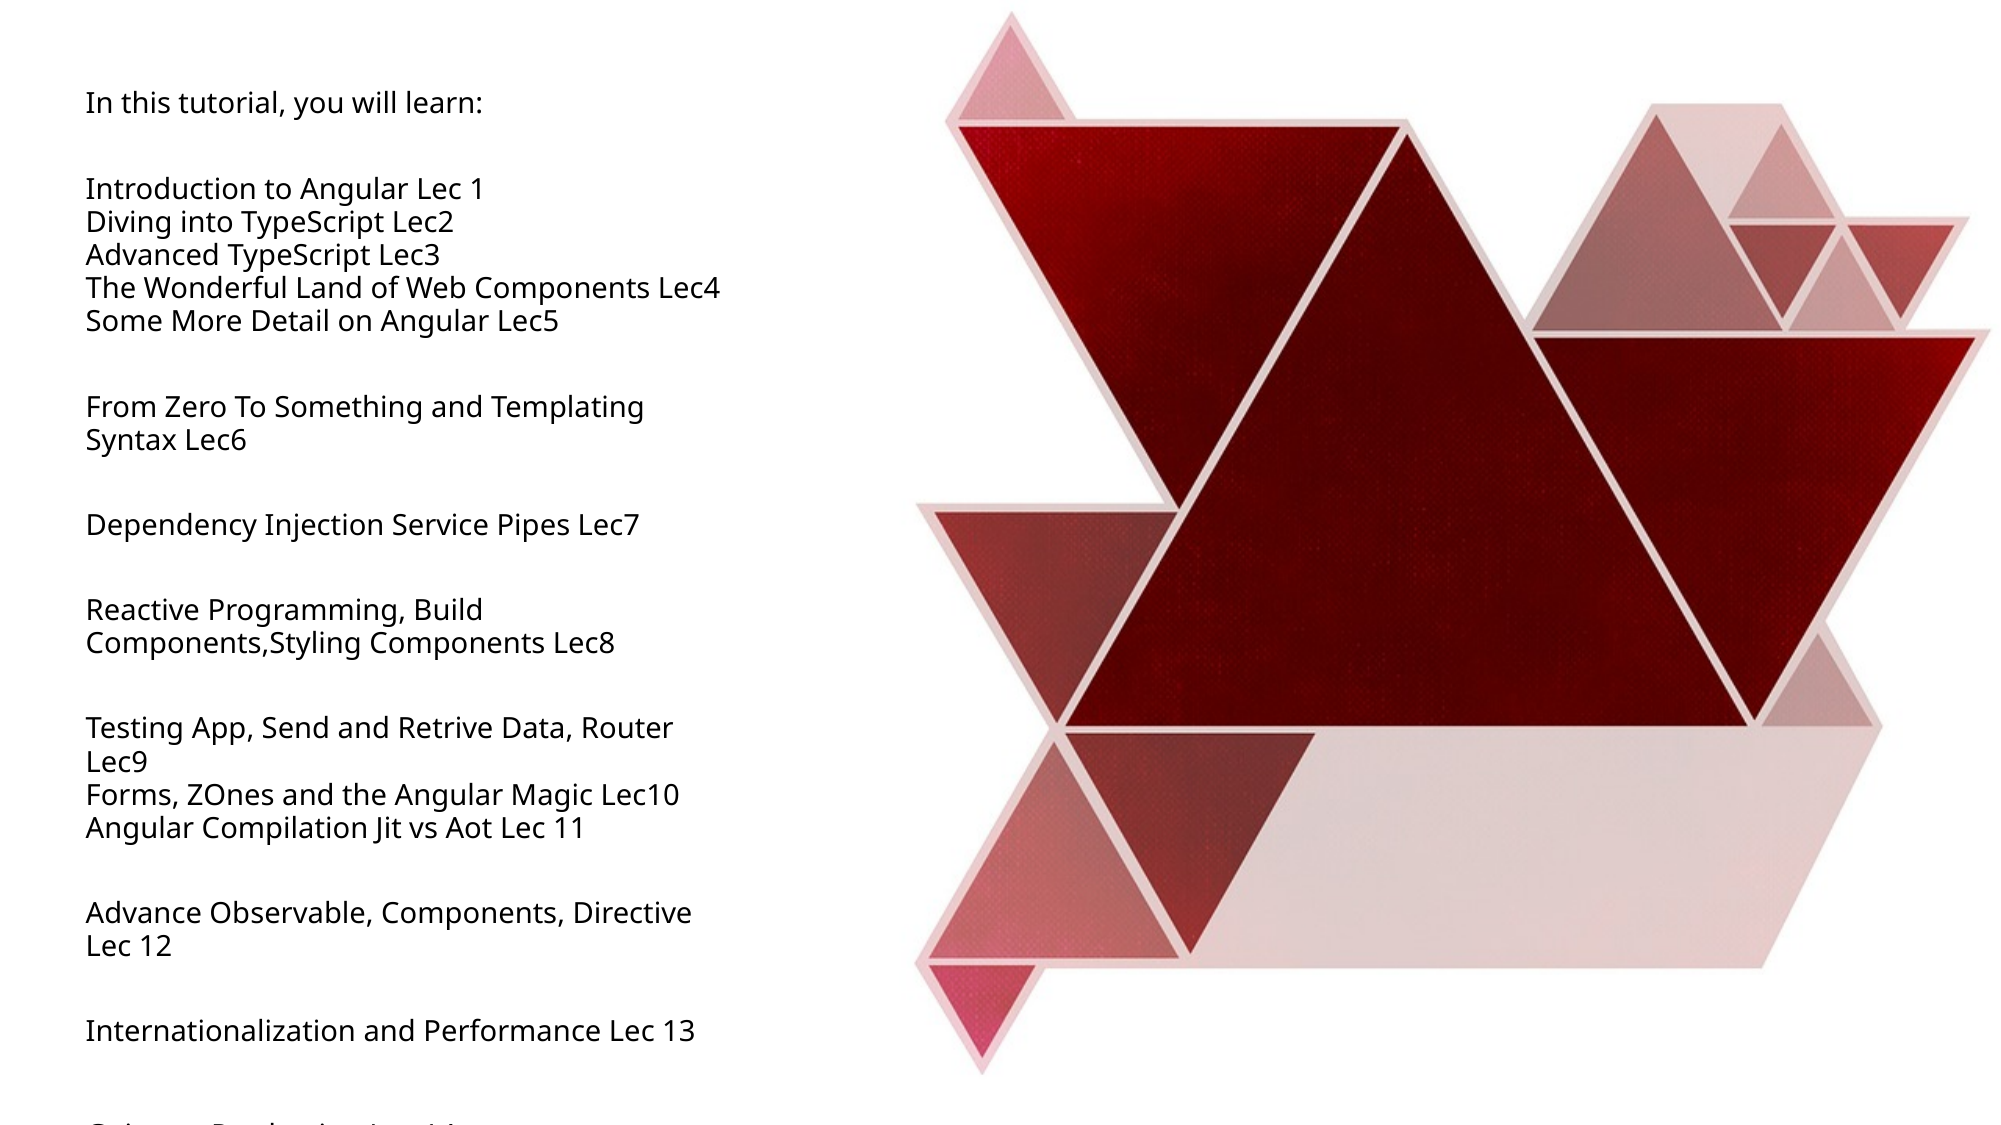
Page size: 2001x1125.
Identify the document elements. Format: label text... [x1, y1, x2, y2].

picture [877, 0, 2000, 1125]
subtitle In this tutorial, you will learn: Introduction to Angular Lec 1 Diving into TypeScript Lec2 Advanced TypeScript Lec3 The Wonderful Land of Web Components Lec4 Some More Detail on Angular Lec5 From Zero To Something and Templating Syntax Lec6 Dependency Injection Service Pipes Lec7 Reactive Programming, Build Components,Styling Components Lec8 Testing App, Send and Retrive Data, Router Lec9 Forms, ZOnes and the Angular Magic Lec10 Angular Compilation Jit vs Aot Lec 11 Advance Observable, Components, Directive Lec 12 Internationalization and Performance Lec 13 Going to Production Lec 14 This is the End Lec 15 [70, 79, 744, 314]
text_box [0, 0, 877, 1125]
